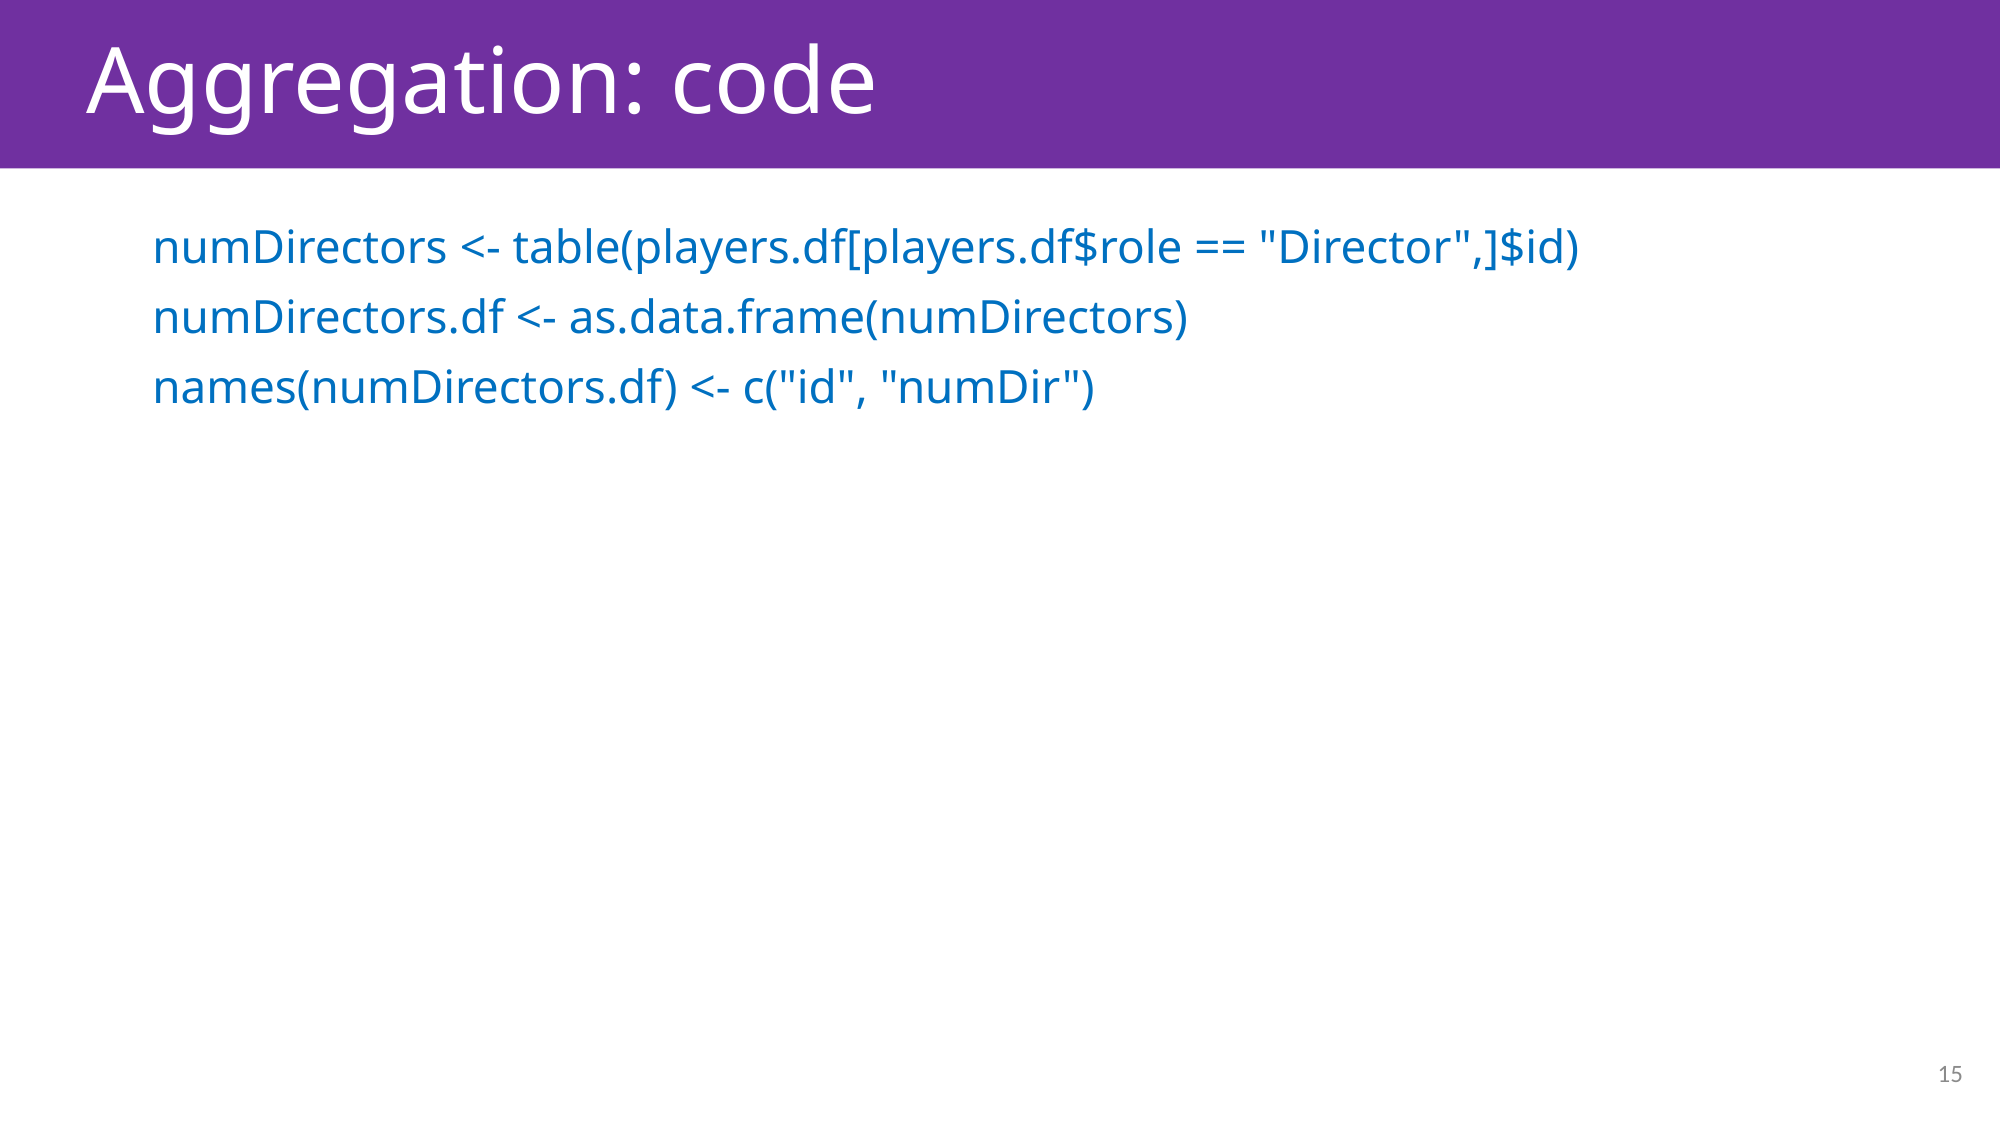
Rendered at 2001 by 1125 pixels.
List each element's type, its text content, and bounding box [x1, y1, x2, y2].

slide_number 15 [1528, 1042, 1979, 1103]
list numDirectors <- table(players.df[players.df$role == "Director",]$id) numDirectors.df <- as.data.frame(numDirectors) names(numDirectors.df) <- c("id", "numDir") [137, 216, 1863, 931]
title Aggregation: code [0, 0, 2000, 169]
